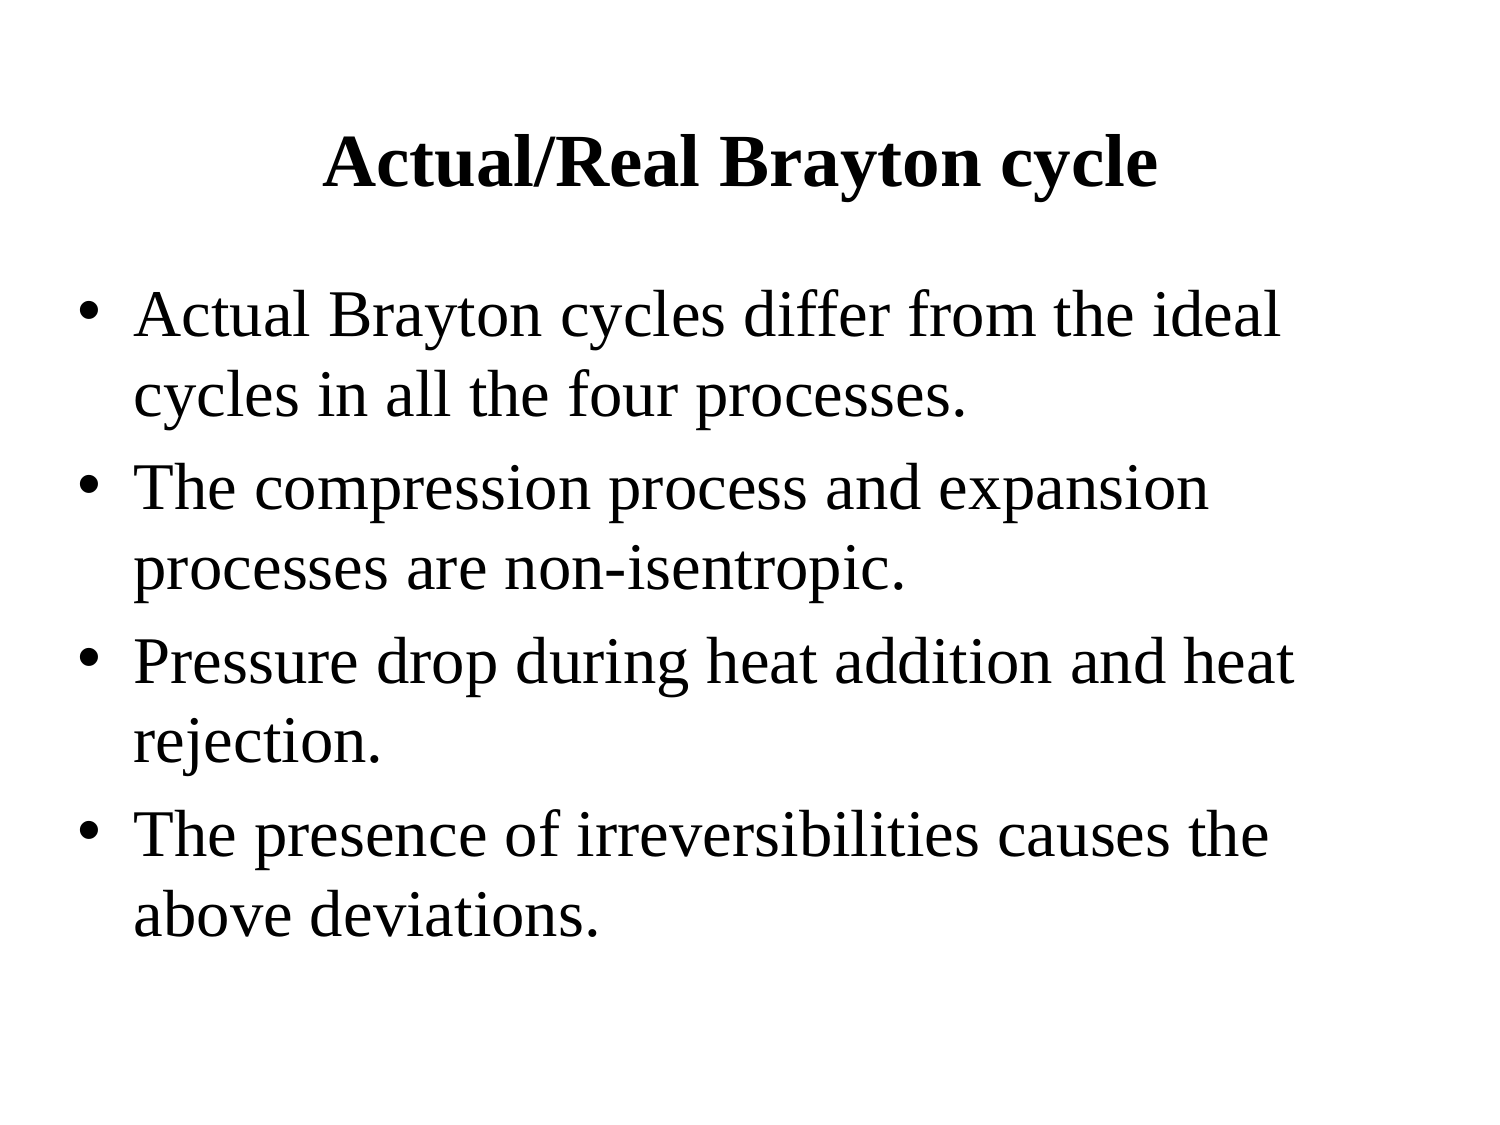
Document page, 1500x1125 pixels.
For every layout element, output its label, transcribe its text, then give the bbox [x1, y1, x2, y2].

text_box Actual/Real Brayton cycle [74, 103, 1425, 217]
text_box Actual Brayton cycles differ from the ideal cycles in all the four processes. The compression process and expansion processes are non-isentropic. Pressure drop during heat addition and heat rejection. The presence of irreversibilities causes the above deviations. [62, 262, 1450, 950]
